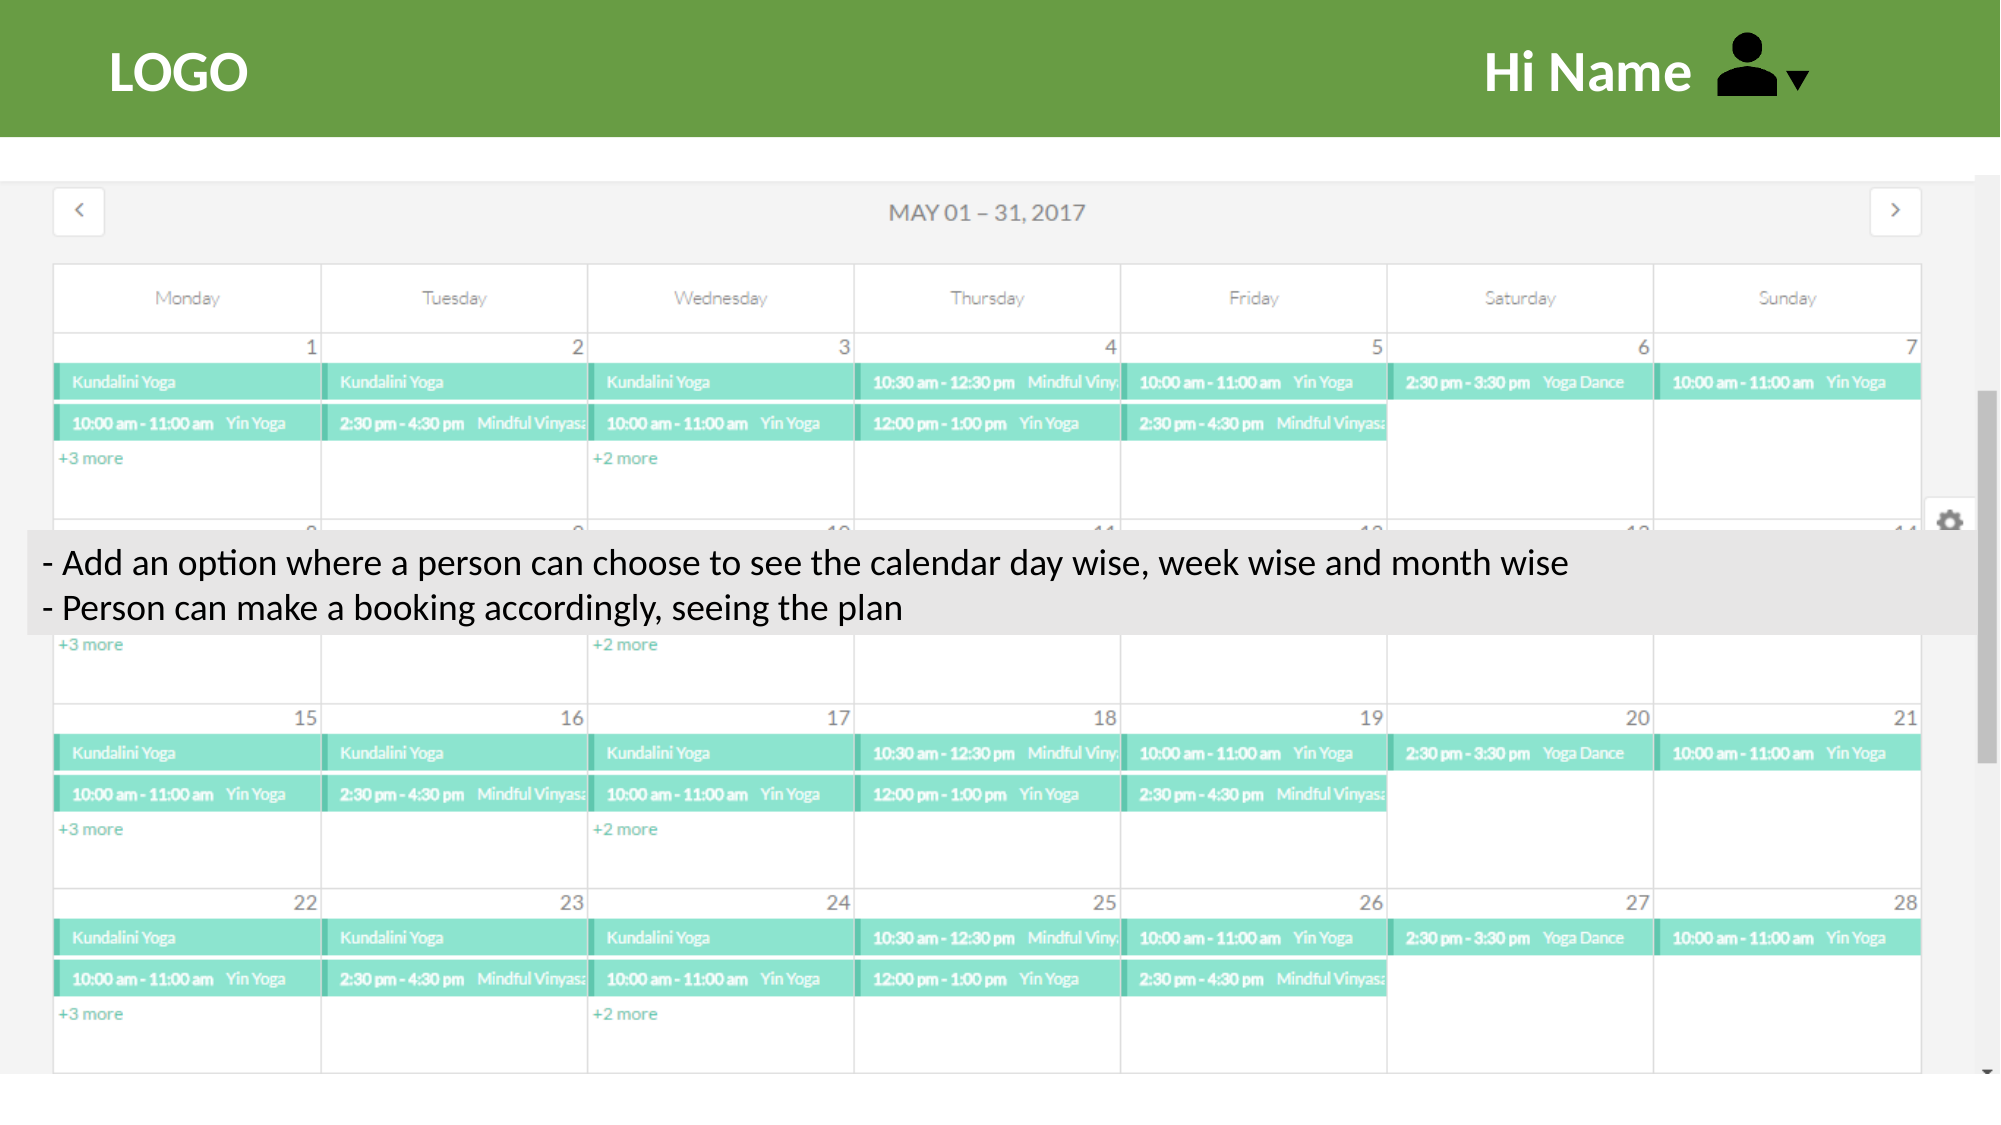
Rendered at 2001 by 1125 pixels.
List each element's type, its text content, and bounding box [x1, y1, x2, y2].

text_box Hi Name [1470, 25, 1773, 111]
text_box [1792, 69, 1812, 93]
text_box LOGO [95, 25, 398, 111]
picture [0, 175, 2000, 1074]
text_box [0, 0, 2000, 138]
picture [1702, 19, 1792, 109]
